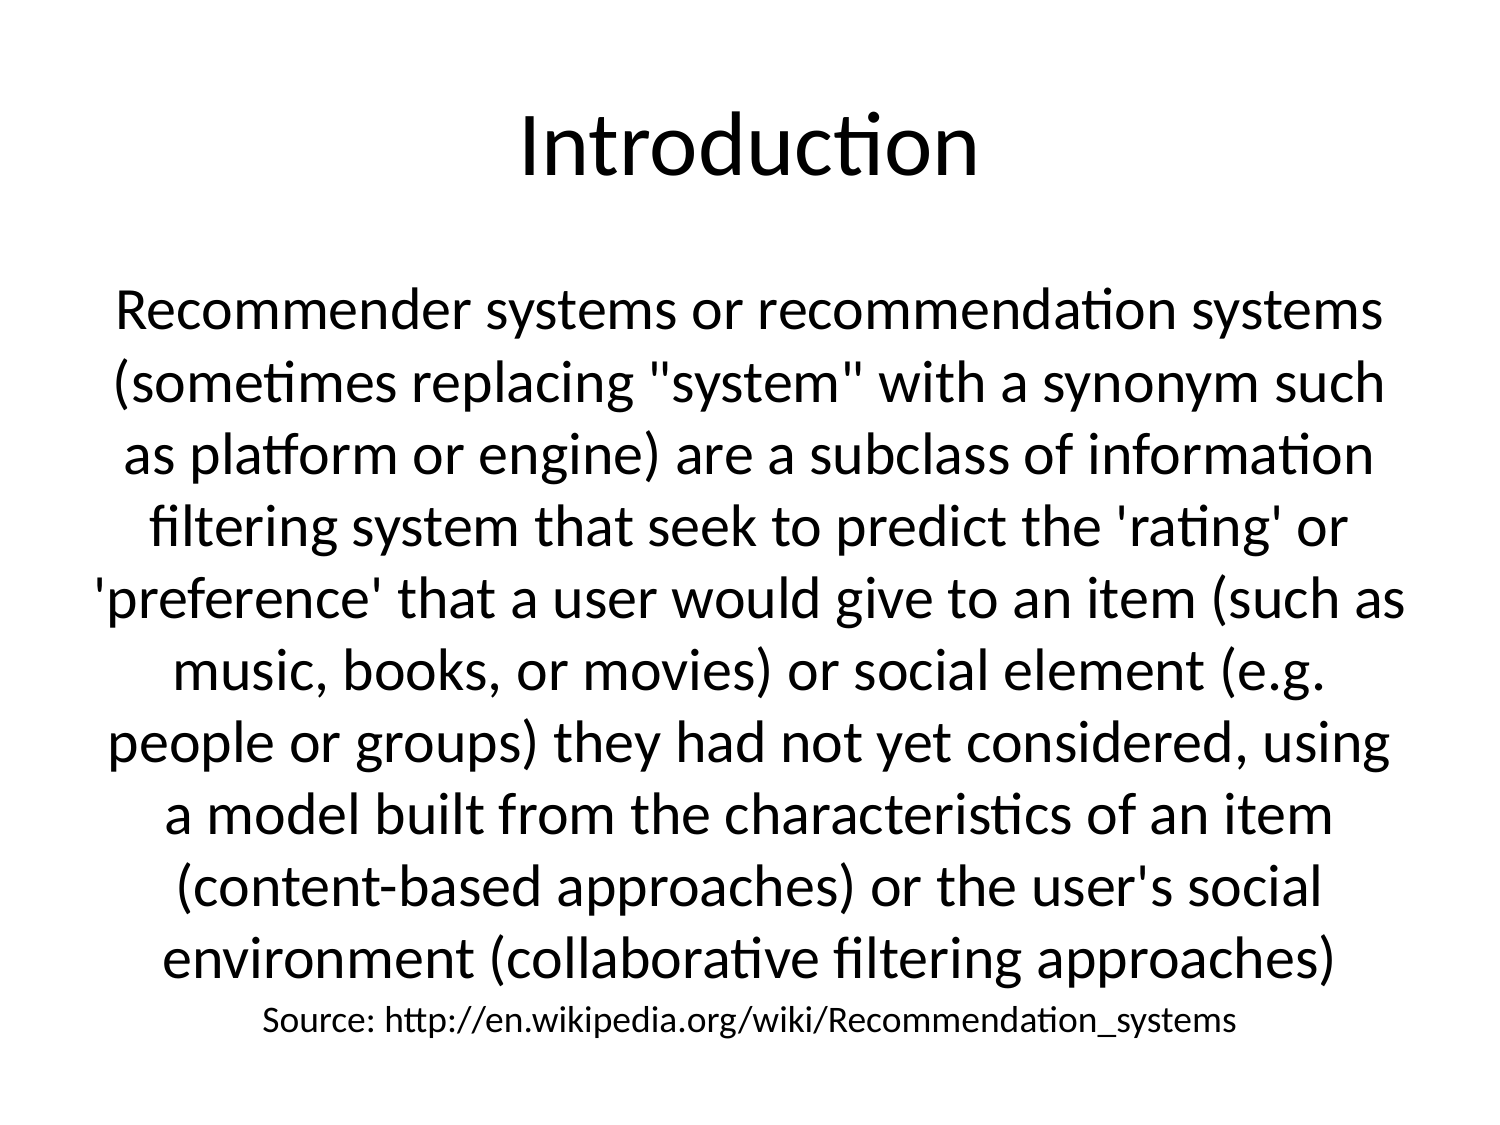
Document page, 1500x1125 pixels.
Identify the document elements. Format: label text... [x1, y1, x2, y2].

title Introduction [75, 45, 1425, 233]
text_box Source: http://en.wikipedia.org/wiki/Recommendation_systems [112, 987, 1388, 1048]
list Recommender systems or recommendation systems (sometimes replacing "system" with a synonym such as platform or engine) are a subclass of information filtering system that seek to predict the 'rating' or 'preference' that a user would give to an item (such as music, books, or movies) or social element (e.g. people or groups) they had not yet considered, using a model built from the characteristics of an item (content-based approaches) or the user's social environment (collaborative filtering approaches) [75, 262, 1425, 1005]
